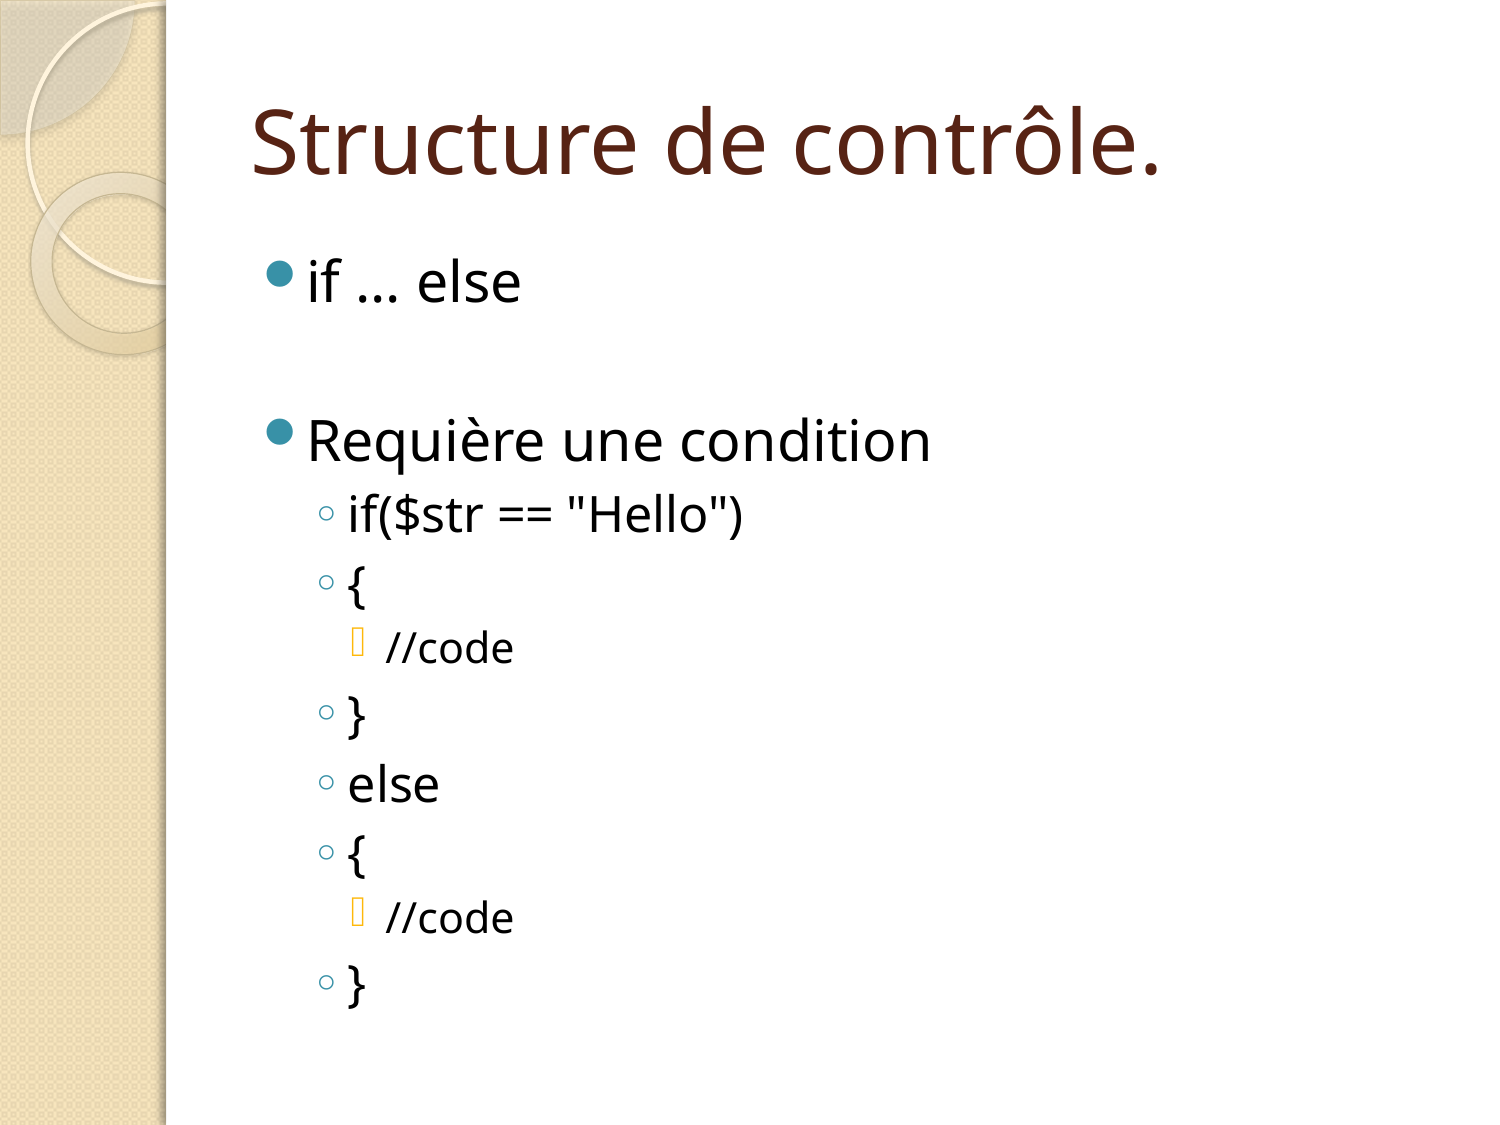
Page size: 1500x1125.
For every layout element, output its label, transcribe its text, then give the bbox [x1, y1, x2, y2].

list if ... else Requière une condition if($str == "Hello") { //code } else { //code } [235, 237, 1466, 1025]
title Structure de contrôle. [235, 45, 1466, 233]
